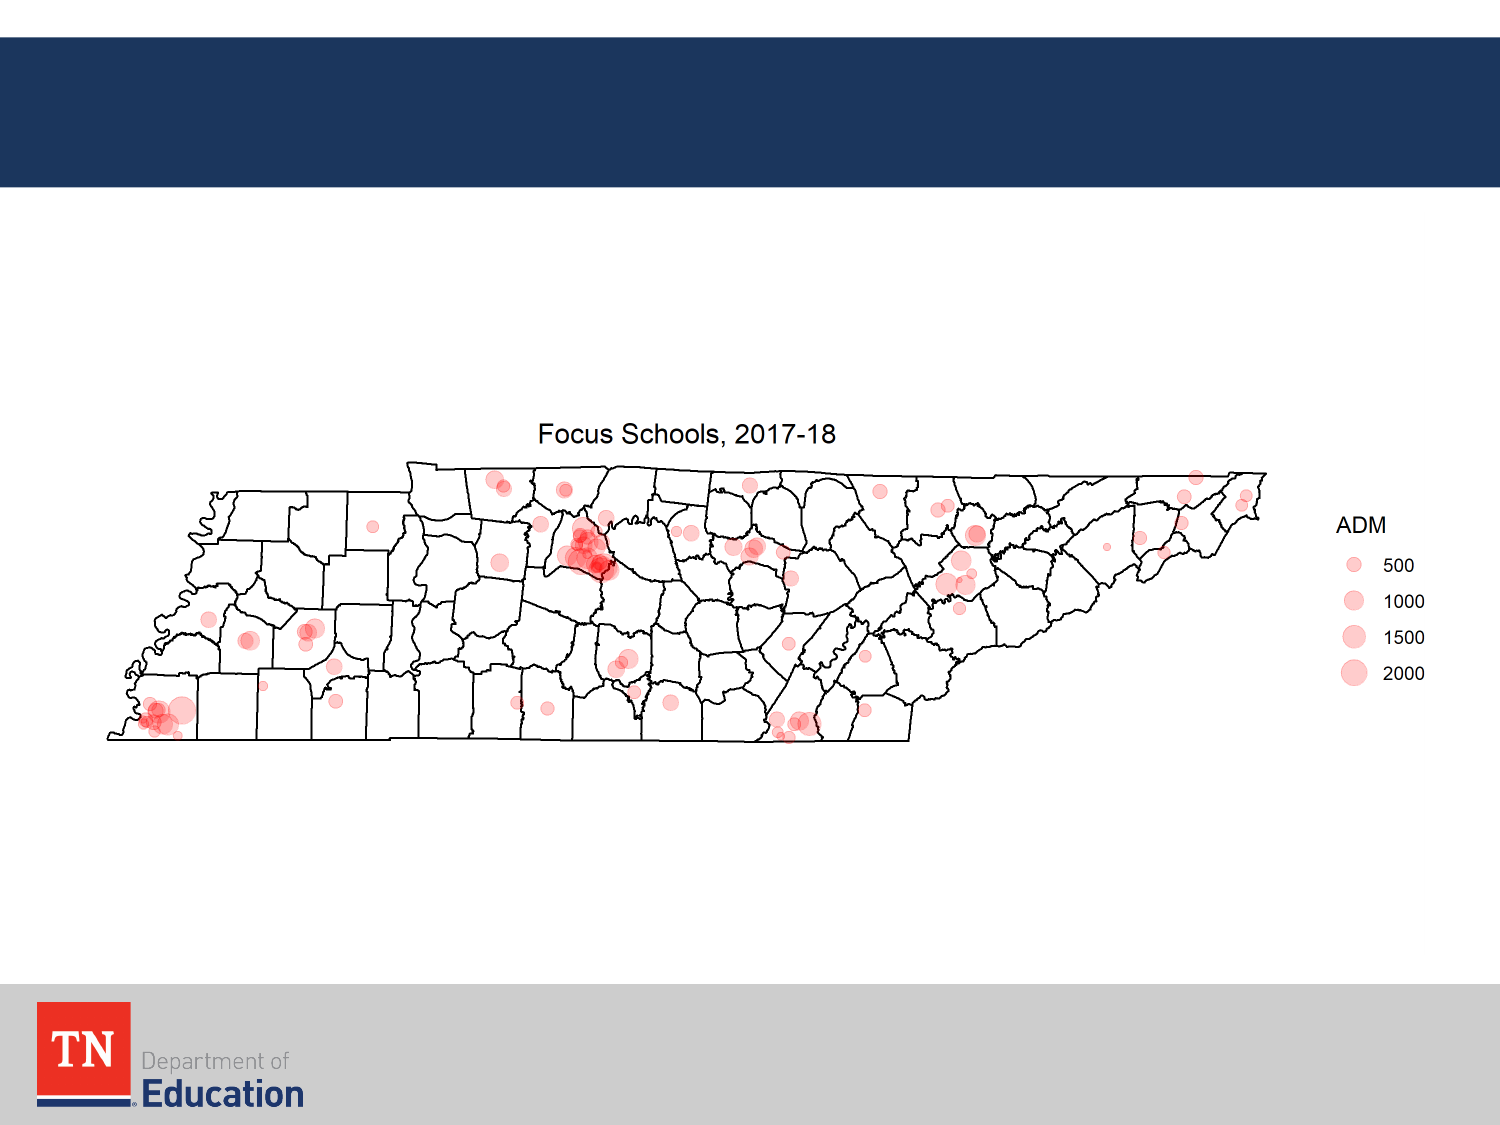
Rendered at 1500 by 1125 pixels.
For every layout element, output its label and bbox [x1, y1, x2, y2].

list [49, 212, 1426, 956]
picture [37, 1002, 303, 1107]
